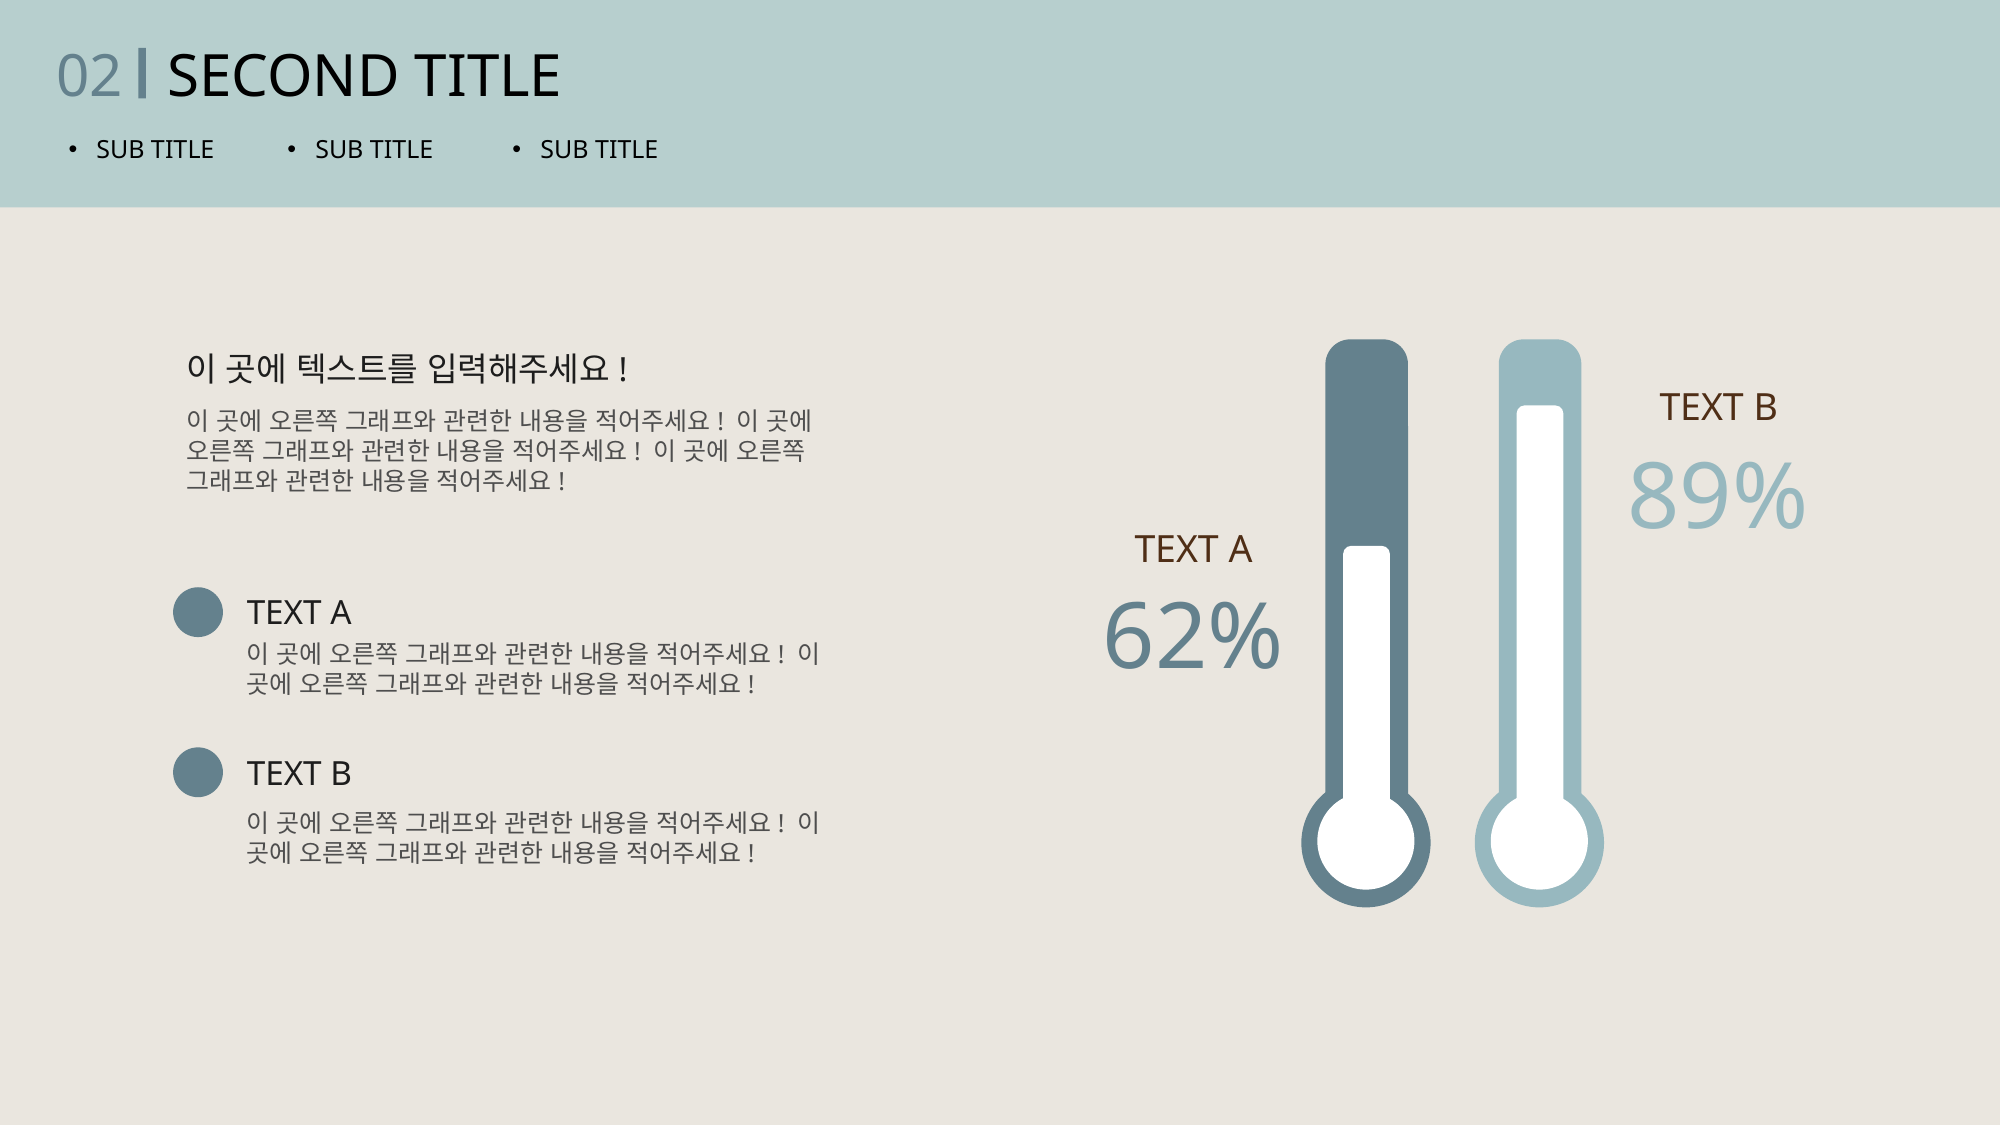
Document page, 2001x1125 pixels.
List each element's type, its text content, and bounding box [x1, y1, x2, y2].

text_box [0, 0, 2000, 208]
text_box [172, 746, 224, 799]
text_box 89% [1605, 429, 1848, 554]
text_box 이 곳에 오른쪽 그래프와 관련한 내용을 적어주세요! 이 곳에 오른쪽 그래프와 관련한 내용을 적어주세요! 이 곳에 오른쪽 그래프와 관련한 내용을 적어주세요! [171, 398, 865, 503]
text_box [137, 47, 147, 99]
text_box 이 곳에 오른쪽 그래프와 관련한 내용을 적어주세요! 이 곳에 오른쪽 그래프와 관련한 내용을 적어주세요! [232, 800, 854, 875]
text_box 이 곳에 오른쪽 그래프와 관련한 내용을 적어주세요! 이 곳에 오른쪽 그래프와 관련한 내용을 적어주세요! [232, 631, 854, 707]
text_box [1301, 339, 1431, 908]
text_box 02 [41, 30, 152, 115]
text_box TEXT A [1113, 517, 1275, 569]
text_box SECOND TITLE [152, 30, 595, 115]
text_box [1474, 339, 1605, 908]
text_box TEXT A [232, 584, 394, 631]
text_box SUB TITLE [497, 126, 791, 171]
text_box 62% [1063, 569, 1301, 694]
text_box [172, 586, 224, 639]
text_box TEXT B [1621, 375, 1817, 429]
text_box SUB TITLE [272, 126, 497, 171]
text_box TEXT B [232, 744, 428, 800]
text_box SUB TITLE [53, 126, 272, 171]
text_box 이 곳에 텍스트를 입력해주세요! [171, 340, 744, 395]
